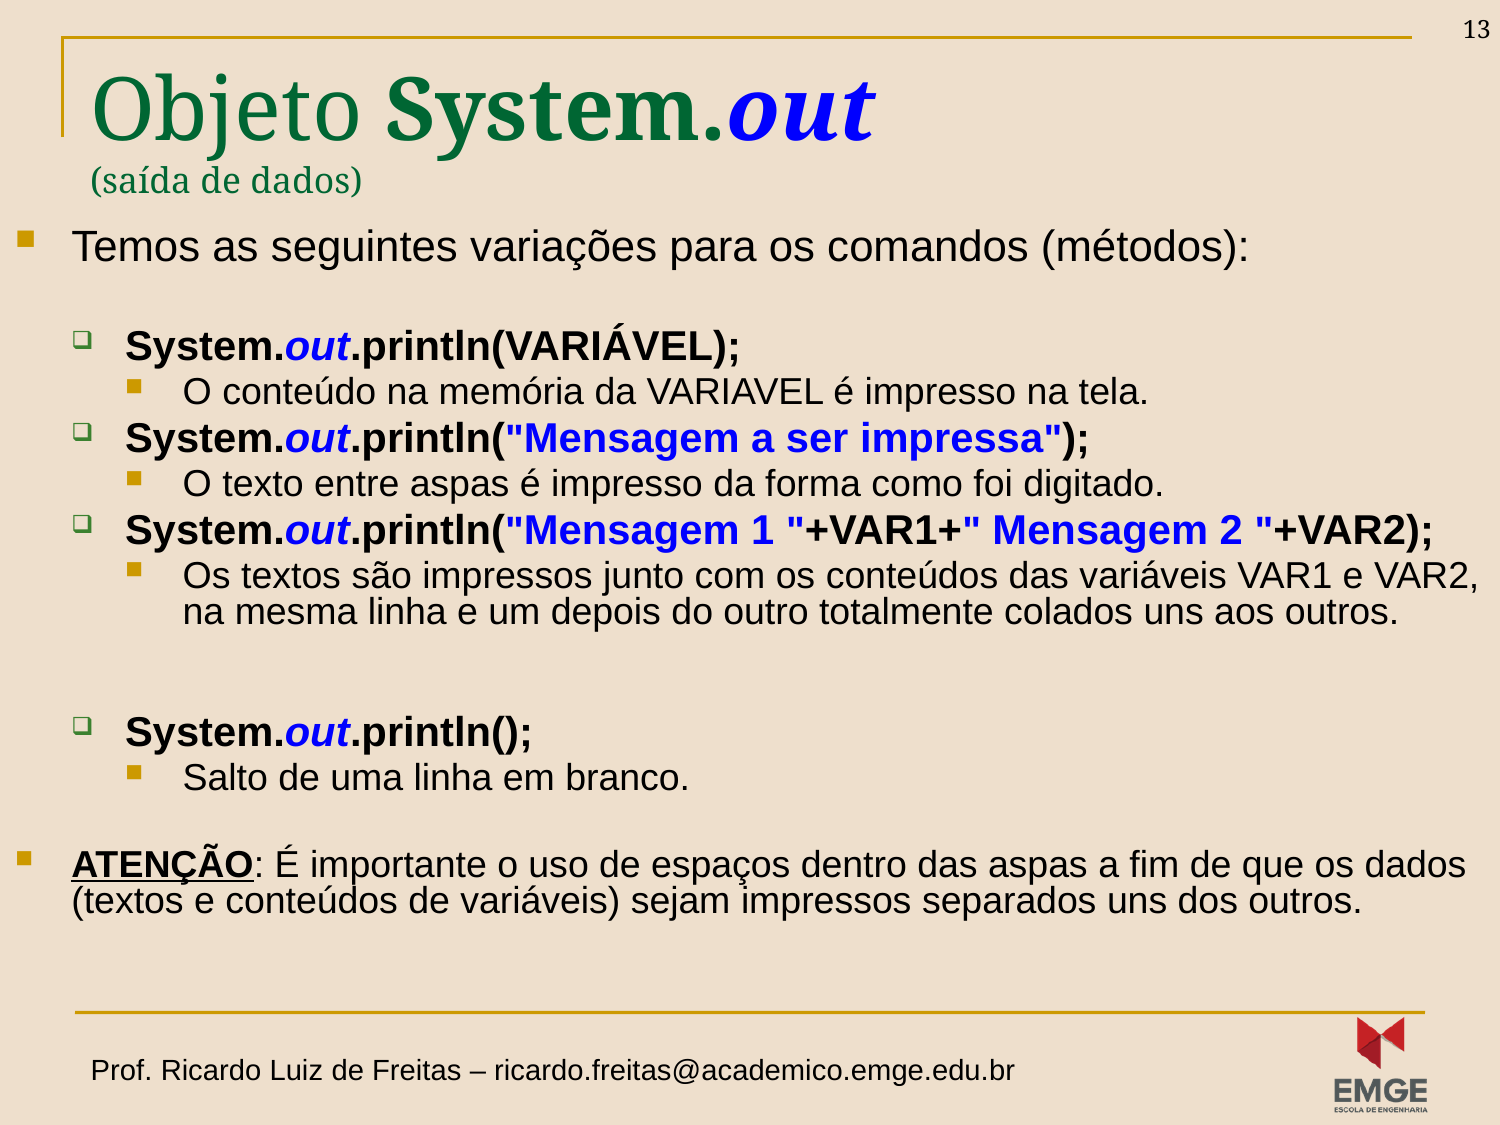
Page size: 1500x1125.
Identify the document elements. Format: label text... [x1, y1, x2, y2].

picture [1328, 1012, 1433, 1116]
title Objeto System.out (saída de dados) [75, 45, 1425, 220]
slide_number 13 [1392, 0, 1500, 55]
list Temos as seguintes variações para os comandos (métodos): System.out.println(VARIÁVEL); O conteúdo na memória da VARIAVEL é impresso na tela. System.out.println("Mensagem a ser impressa"); O texto entre aspas é impresso da forma como foi digitado. System.out.println("Mensagem 1 "+VAR1+" Mensagem 2 "+VAR2); Os textos são impressos junto com os conteúdos das variáveis VAR1 e VAR2, na mesma linha e um depois do outro totalmente colados uns aos outros. System.out.println(); Salto de uma linha em branco. ATENÇÃO: É importante o uso de espaços dentro das aspas a fim de que os dados (textos e conteúdos de variáveis) sejam impressos separados uns dos outros. [0, 220, 1500, 1000]
